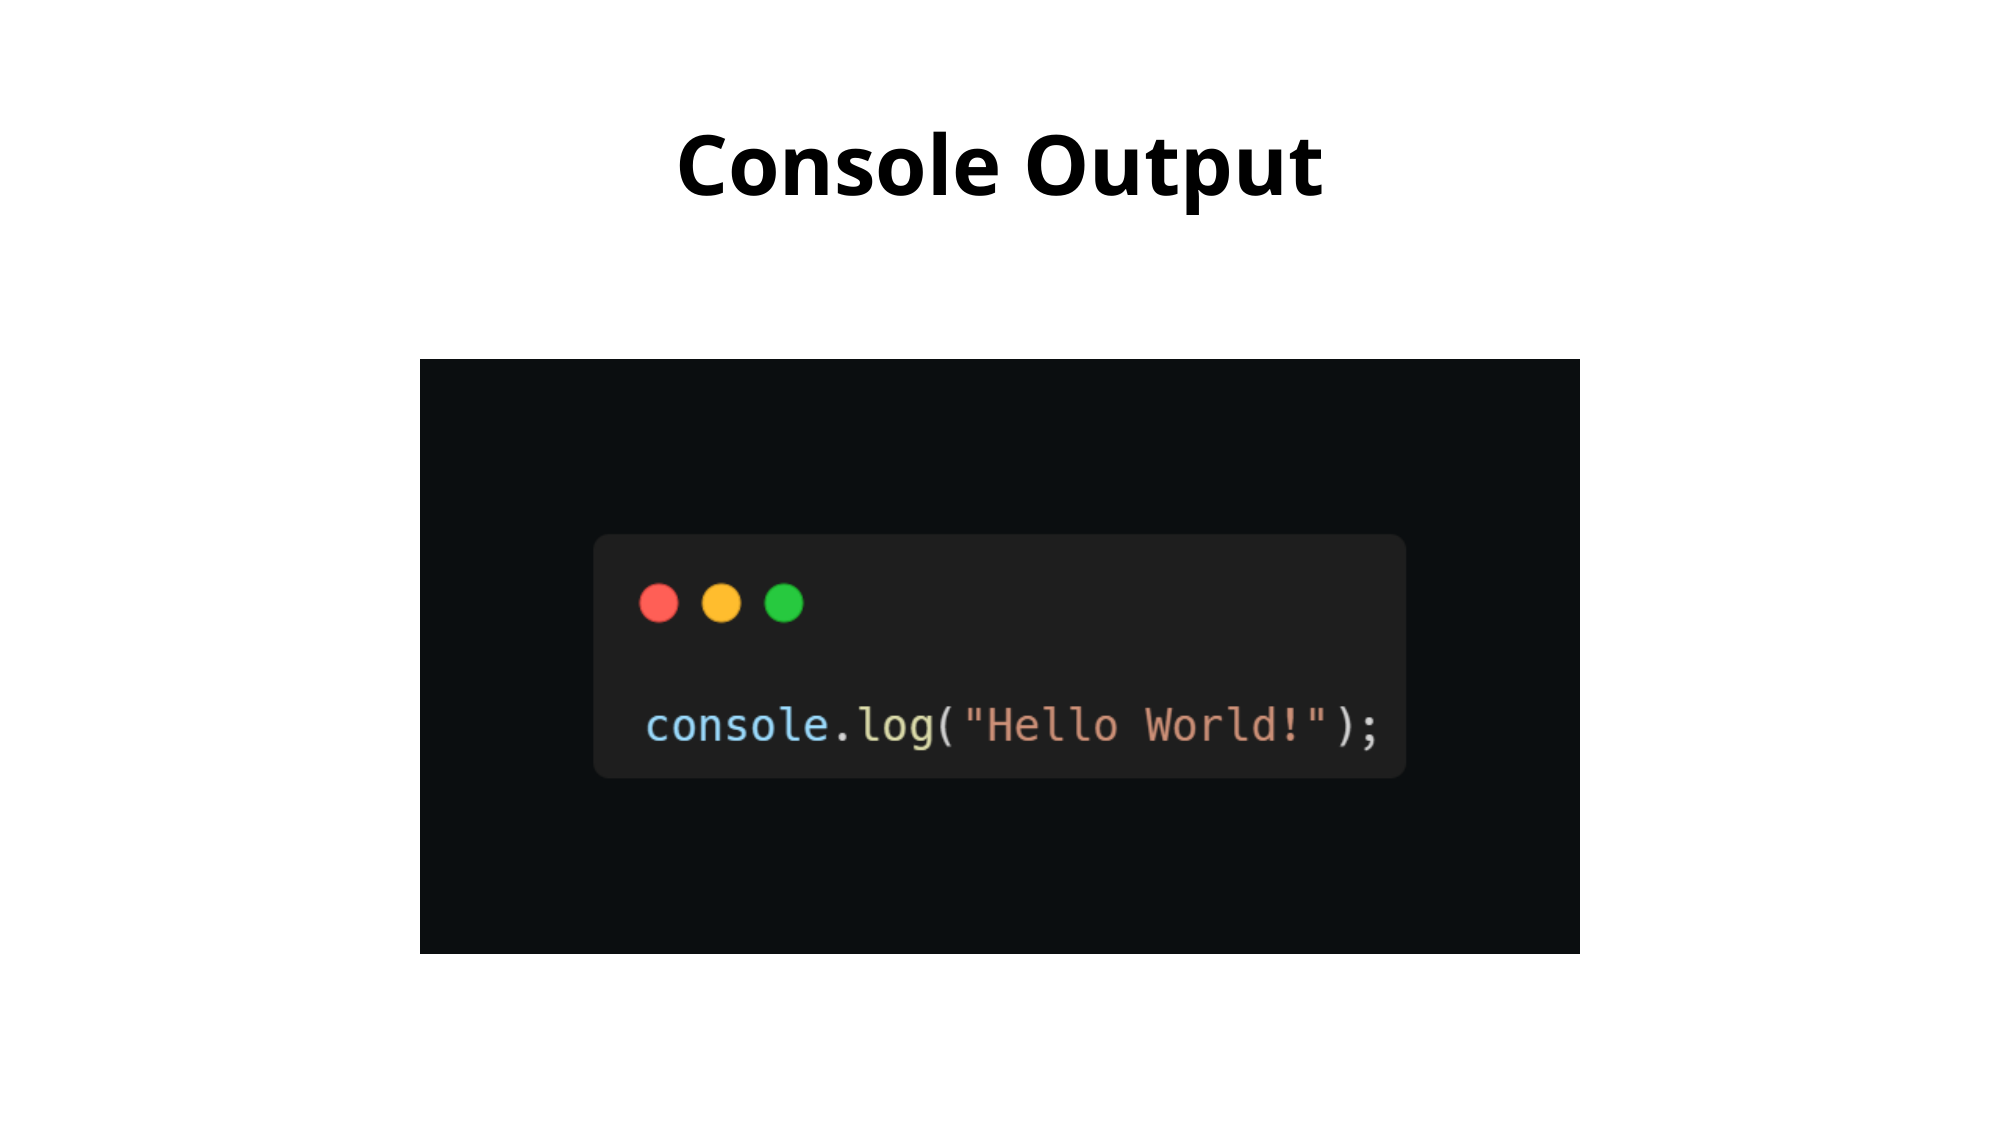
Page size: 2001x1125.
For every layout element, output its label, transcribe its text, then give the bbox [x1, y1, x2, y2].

title Console Output [137, 59, 1863, 278]
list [420, 359, 1580, 954]
